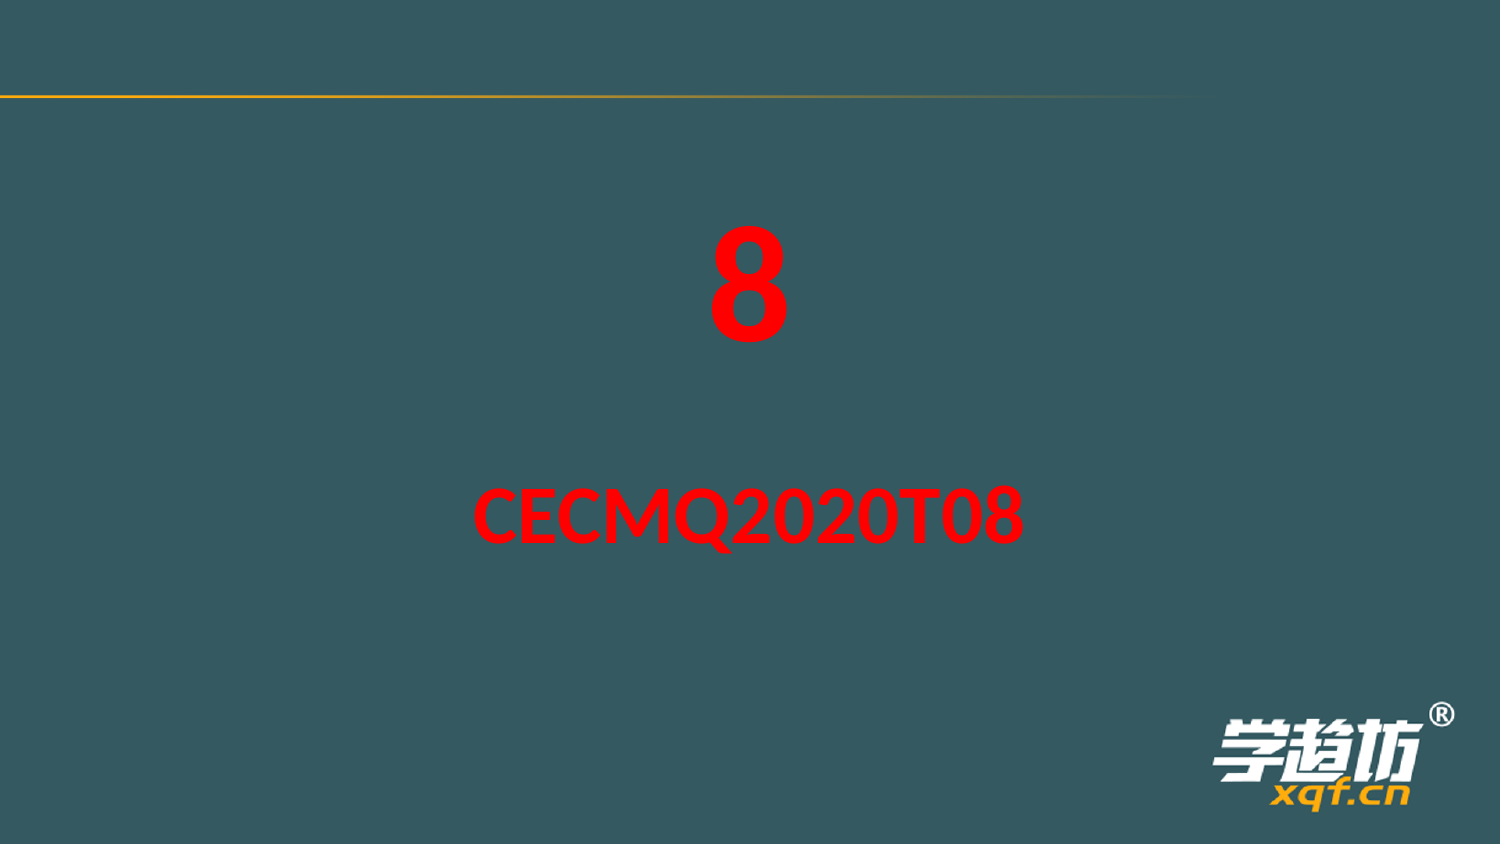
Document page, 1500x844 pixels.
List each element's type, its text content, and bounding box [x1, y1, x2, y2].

picture [0, 0, 1500, 844]
text_box 8 [125, 166, 1375, 382]
text_box CECMQ2020T08 [125, 453, 1375, 568]
